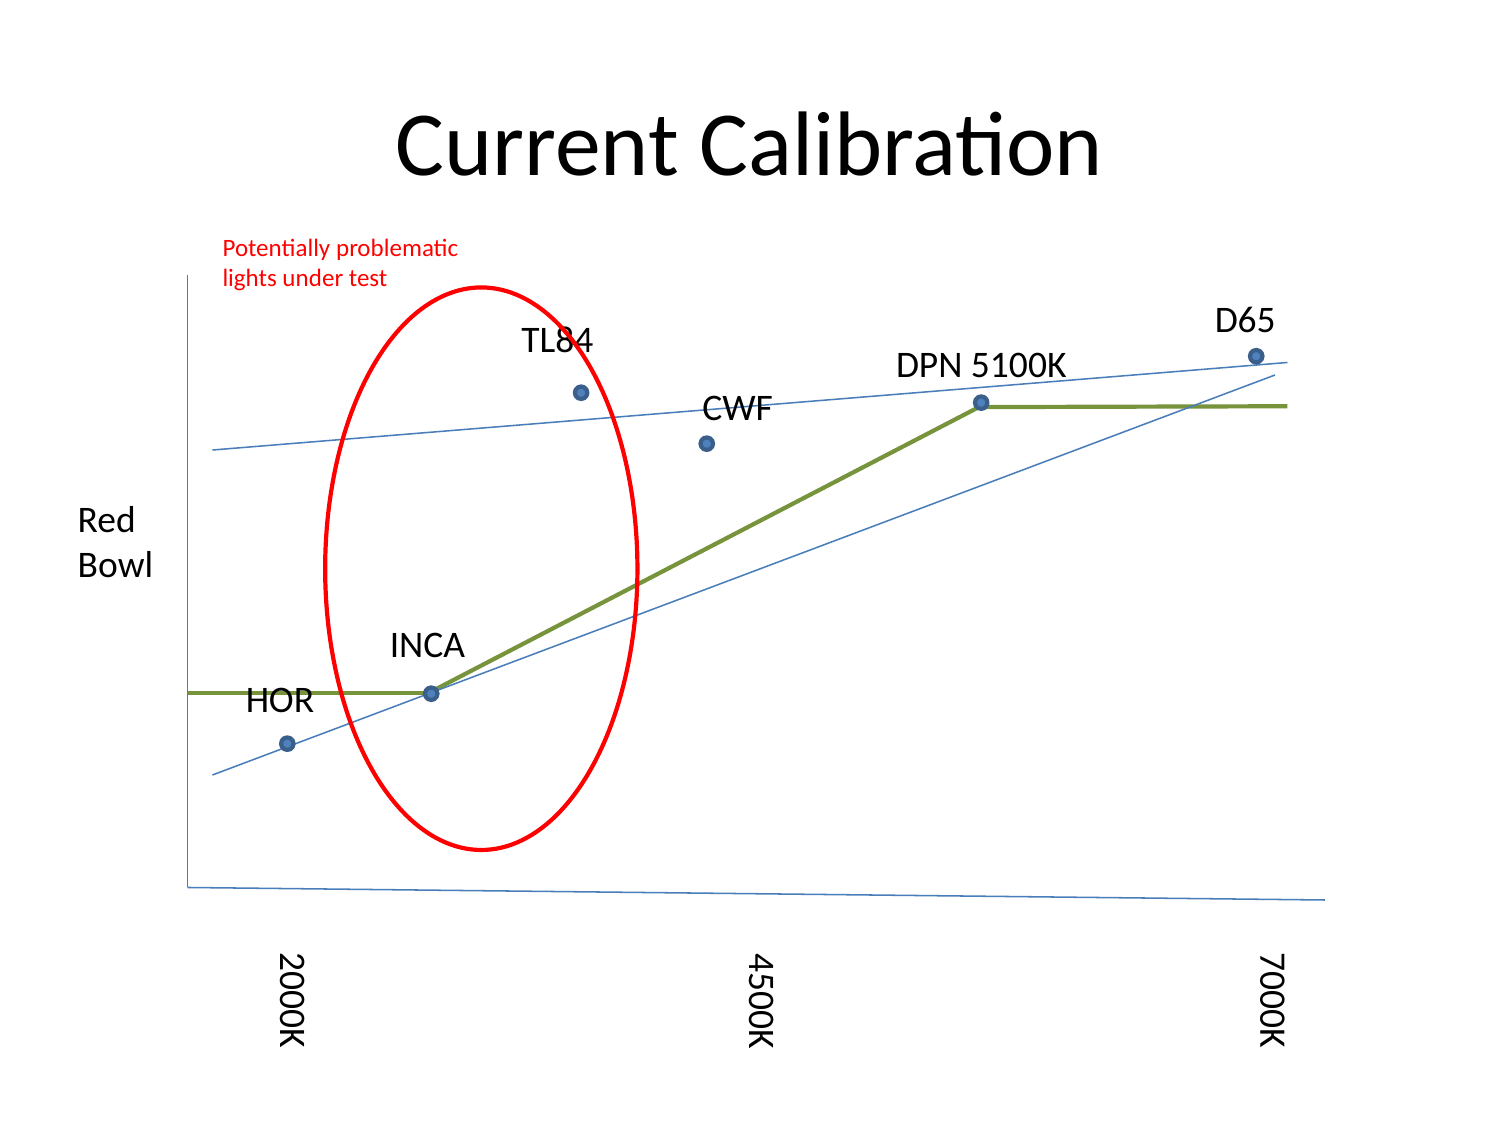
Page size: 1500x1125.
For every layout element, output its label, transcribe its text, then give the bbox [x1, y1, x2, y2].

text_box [187, 887, 1326, 901]
text_box Potentially problematic lights under test [207, 224, 480, 299]
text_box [212, 374, 1276, 776]
text_box D65 [1199, 287, 1338, 348]
text_box [374, 285, 589, 360]
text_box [212, 362, 1288, 451]
text_box Red Bowl [63, 487, 169, 593]
text_box [378, 784, 585, 853]
text_box 2000K [249, 937, 326, 1050]
title Current Calibration [75, 45, 1425, 233]
text_box 7000K [1229, 937, 1306, 1050]
text_box TL84 [544, 307, 620, 360]
text_box [1247, 348, 1265, 360]
text_box 4500K [718, 939, 794, 1051]
text_box DPN 5100K [881, 332, 1200, 360]
